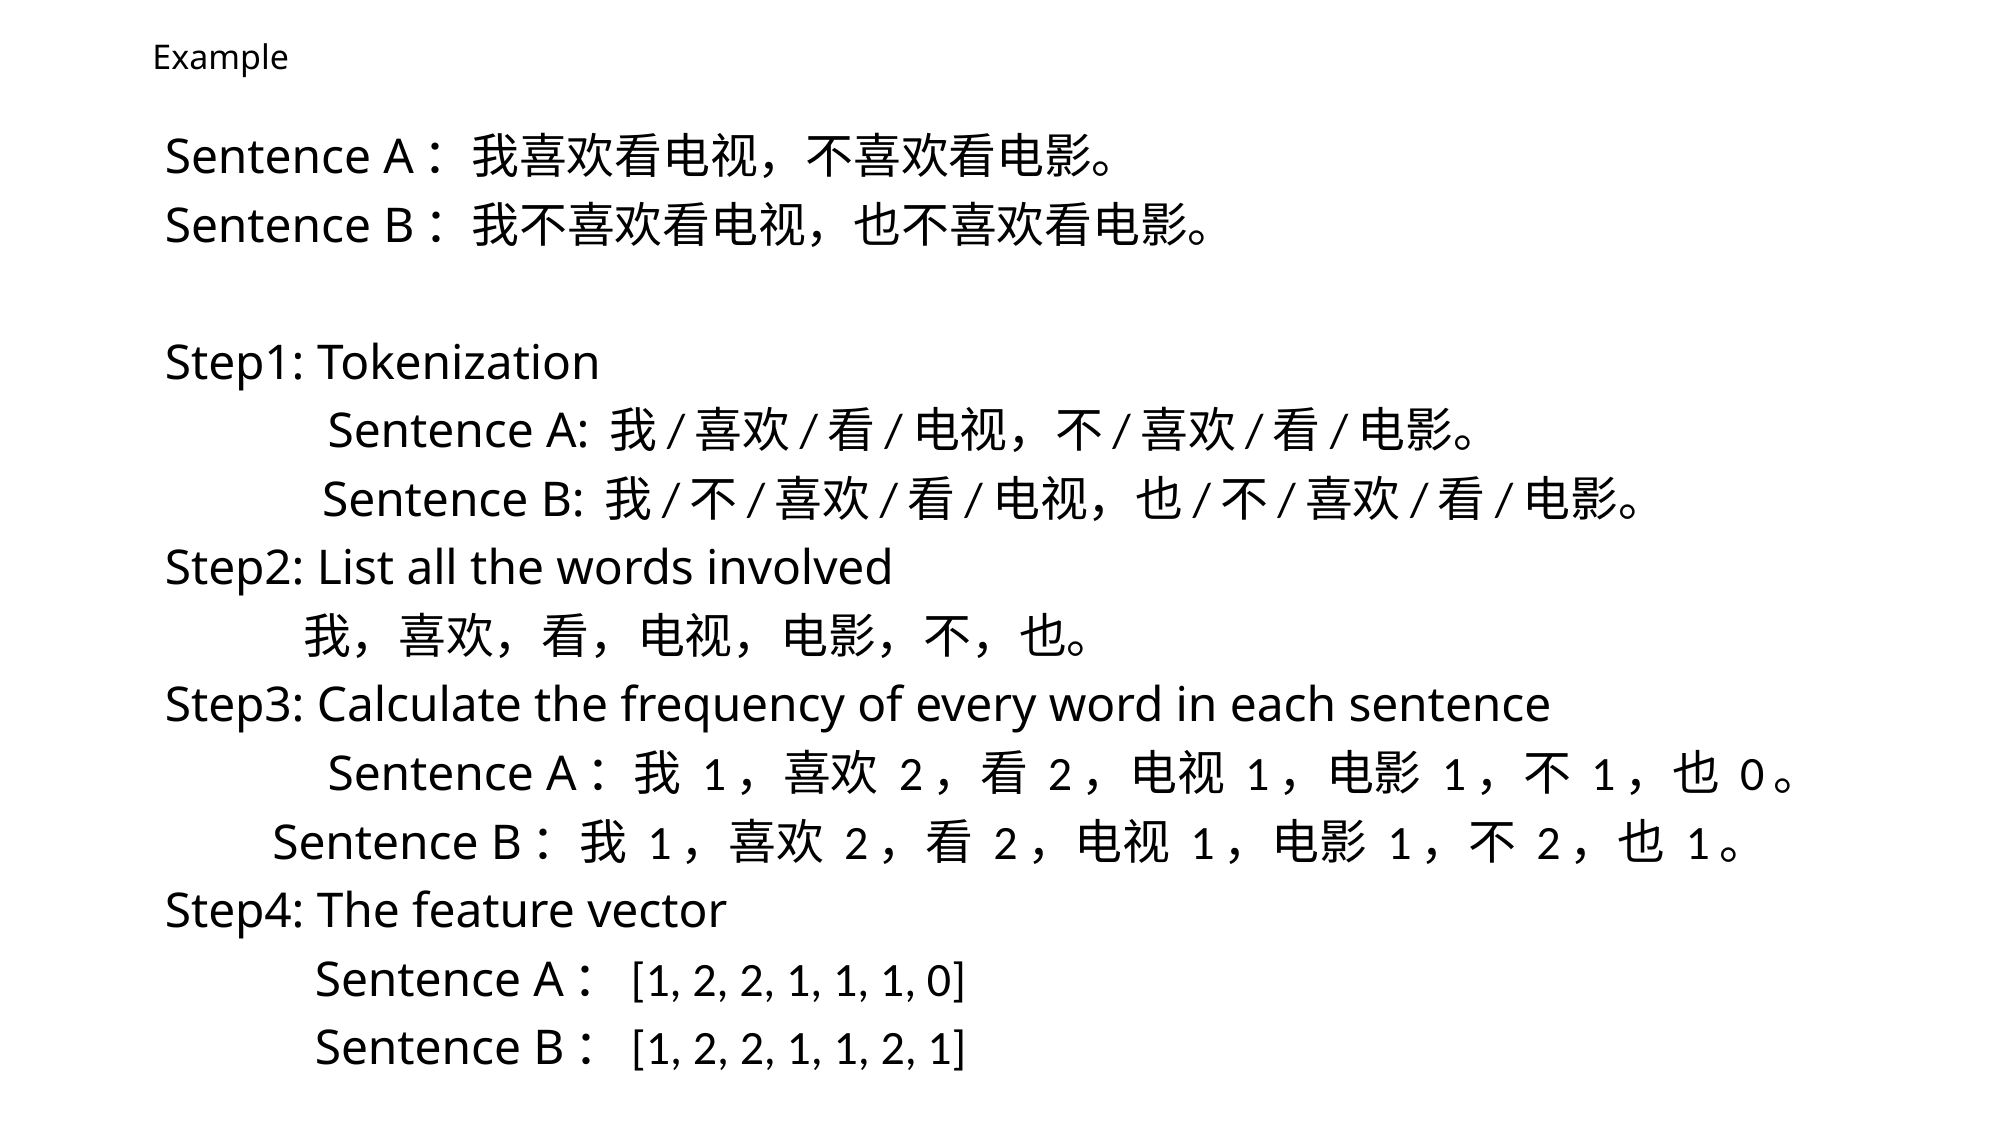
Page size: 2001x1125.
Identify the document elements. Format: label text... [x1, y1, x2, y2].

title Example [137, 32, 1863, 85]
list Sentence A：我喜欢看电视，不喜欢看电影。 Sentence B：我不喜欢看电视，也不喜欢看电影。 Step1: Tokenization Sentence A: 我/喜欢/看/电视，不/喜欢/看/电影。 Sentence B: 我/不/喜欢/看/电视，也/不/喜欢/看/电影。 Step2: List all the words involved 我，喜欢，看，电视，电影，不，也。 Step3: Calculate the frequency of every word in each sentence Sentence A：我 1，喜欢 2，看 2，电视 1，电影 1，不 1，也 0。 Sentence B：我 1，喜欢 2，看 2，电视 1，电影 1，不 2，也 1。 Step4: The feature vector Sentence A：[1, 2, 2, 1, 1, 1, 0] Sentence B：[1, 2, 2, 1, 1, 2, 1] [149, 124, 2000, 1091]
